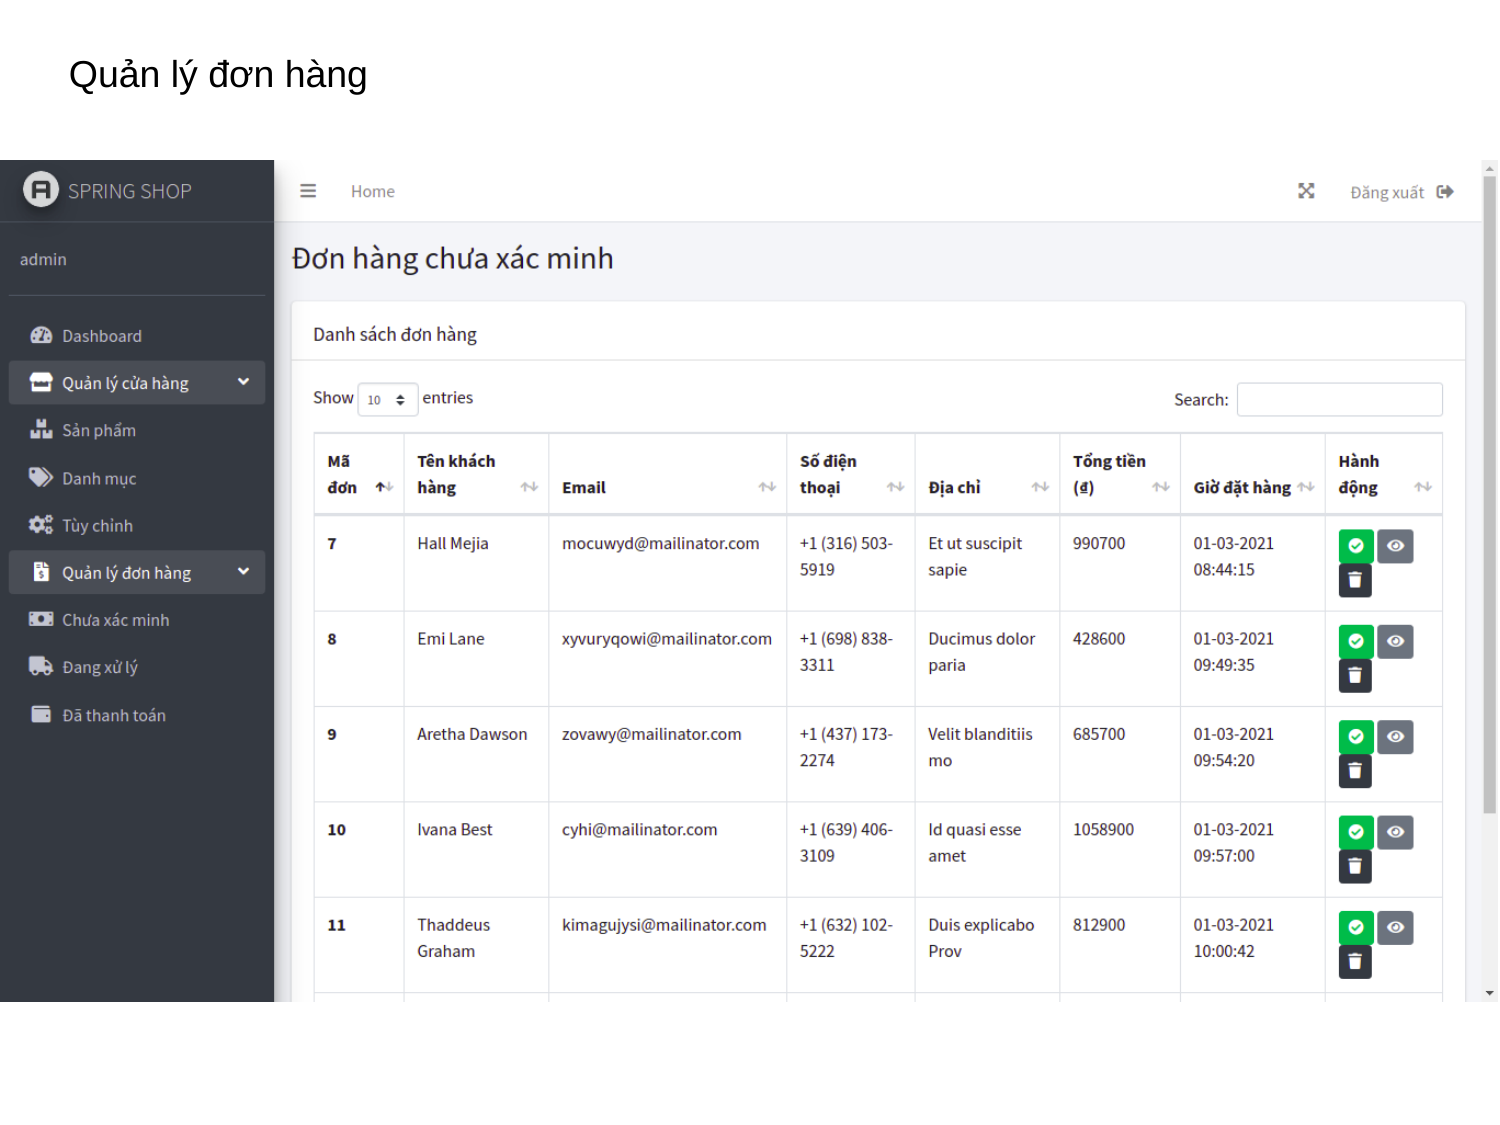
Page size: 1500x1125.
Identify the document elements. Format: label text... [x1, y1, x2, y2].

picture [0, 160, 1498, 1002]
text_box Quản lý đơn hàng [54, 42, 458, 103]
